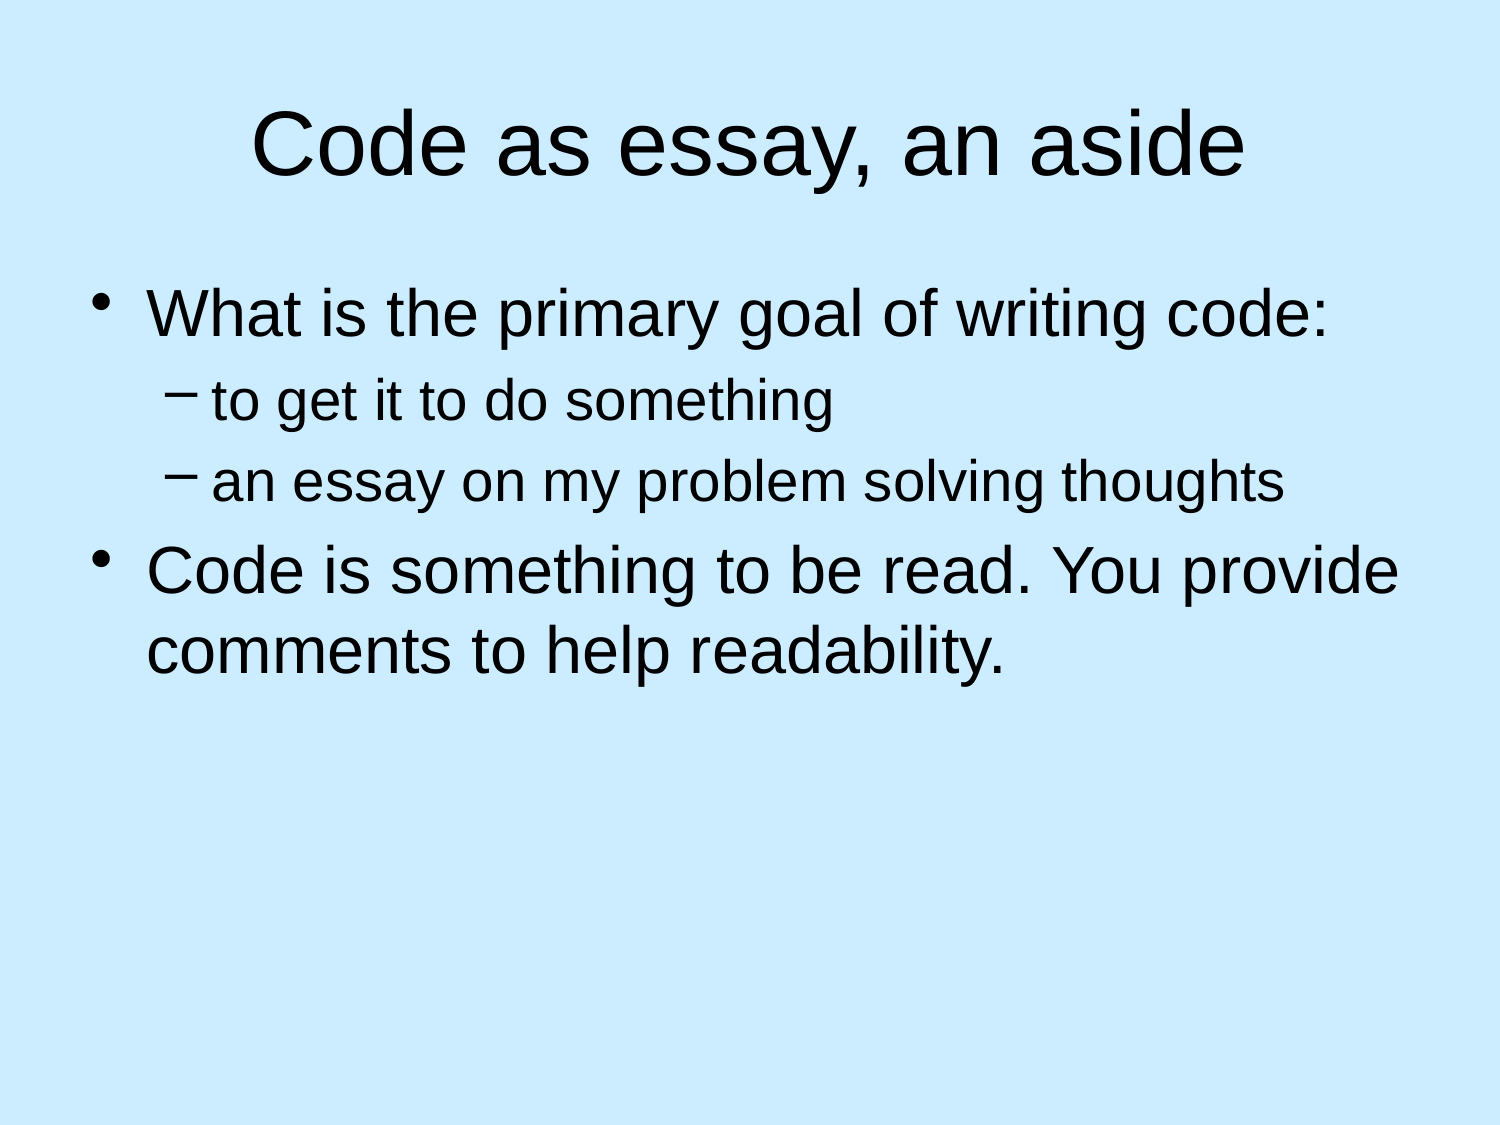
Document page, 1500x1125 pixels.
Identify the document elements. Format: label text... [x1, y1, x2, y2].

list What is the primary goal of writing code: to get it to do something an essay on my problem solving thoughts Code is something to be read. You provide comments to help readability. [75, 262, 1425, 1005]
title Code as essay, an aside [75, 45, 1425, 233]
